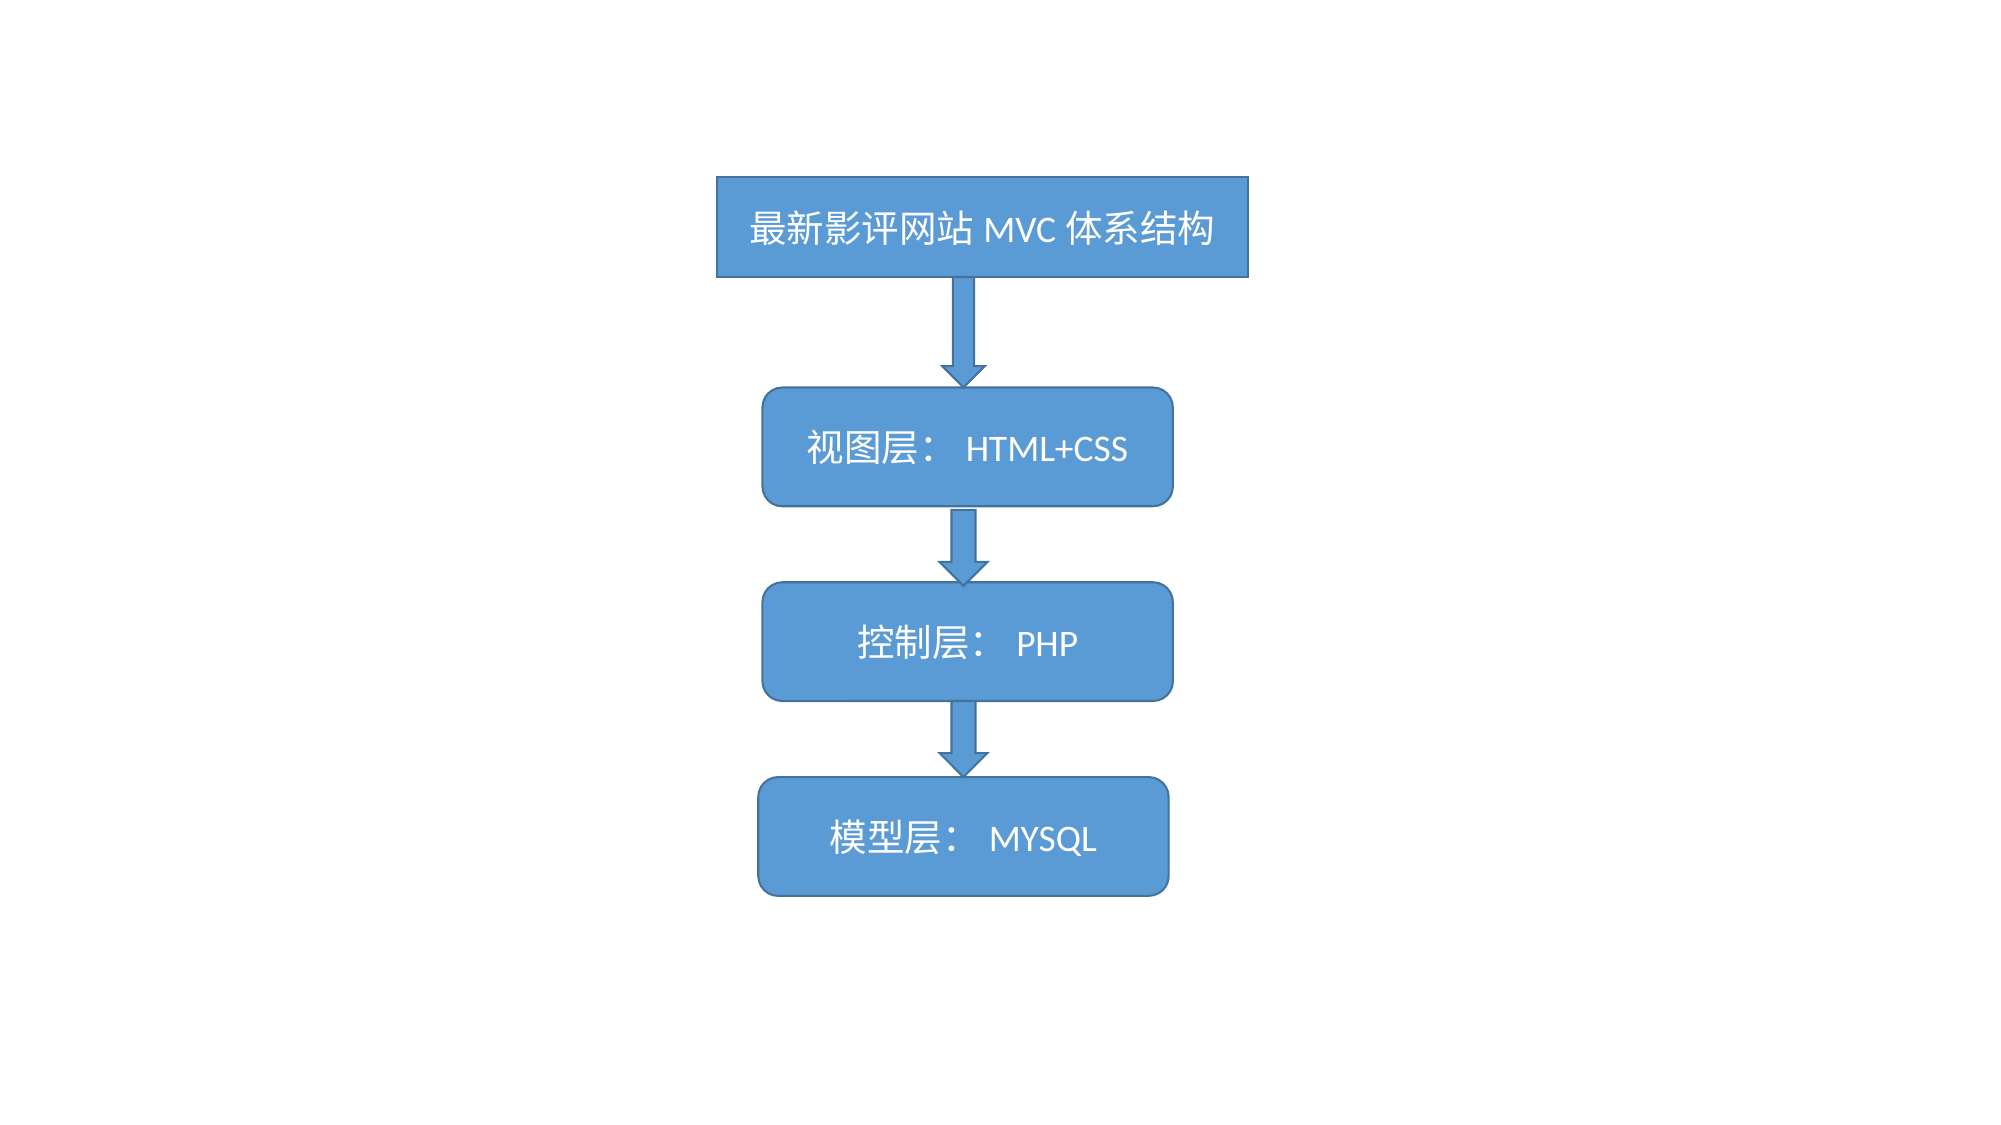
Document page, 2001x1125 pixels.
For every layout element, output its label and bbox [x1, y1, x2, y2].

text_box [716, 177, 1248, 896]
